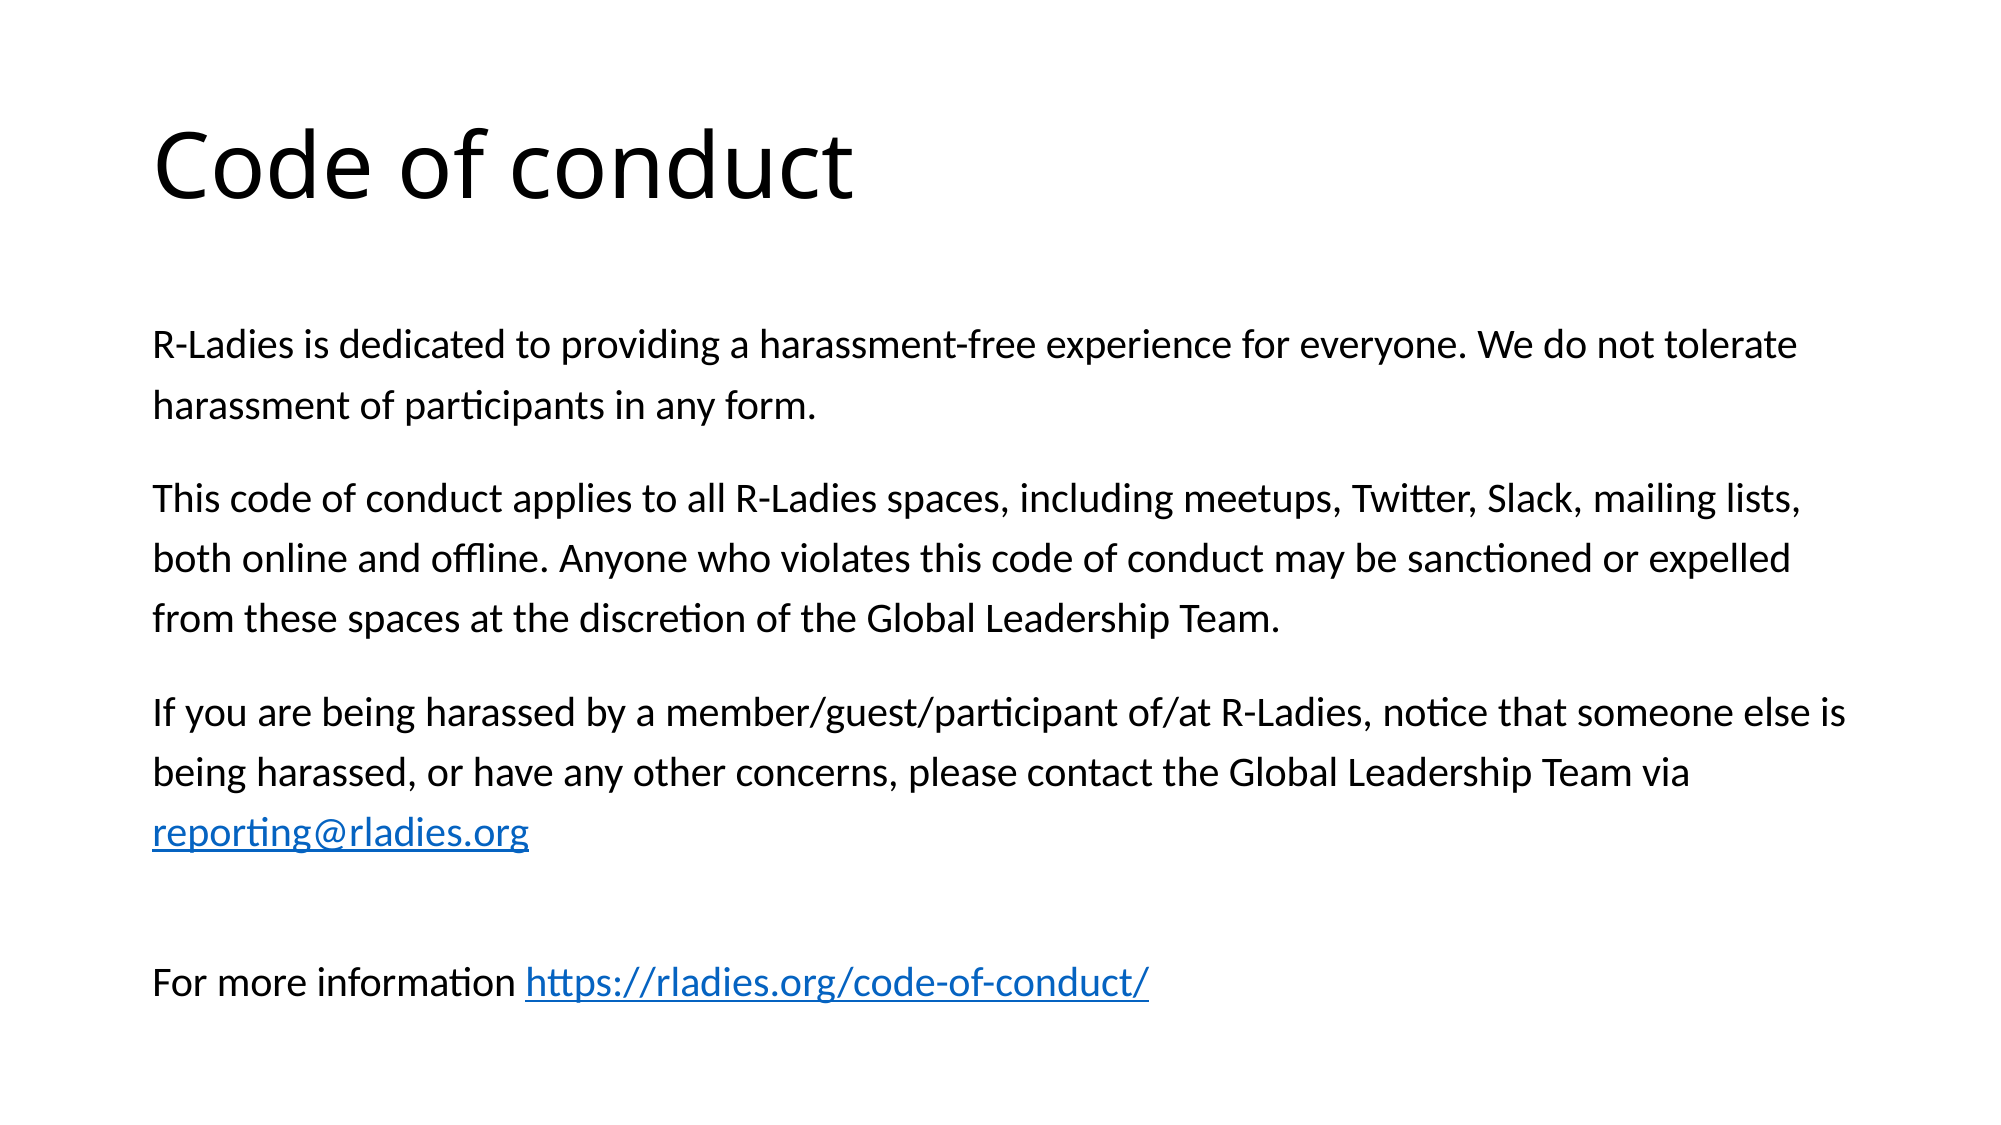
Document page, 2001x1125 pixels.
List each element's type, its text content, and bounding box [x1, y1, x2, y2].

list R-Ladies is dedicated to providing a harassment-free experience for everyone. We do not tolerate harassment of participants in any form. This code of conduct applies to all R-Ladies spaces, including meetups, Twitter, Slack, mailing lists, both online and offline. Anyone who violates this code of conduct may be sanctioned or expelled from these spaces at the discretion of the Global Leadership Team. If you are being harassed by a member/guest/participant of/at R-Ladies, notice that someone else is being harassed, or have any other concerns, please contact the Global Leadership Team via reporting@rladies.org For more information https://rladies.org/code-of-conduct/ [137, 299, 1863, 1014]
title Code of conduct [137, 59, 1863, 278]
